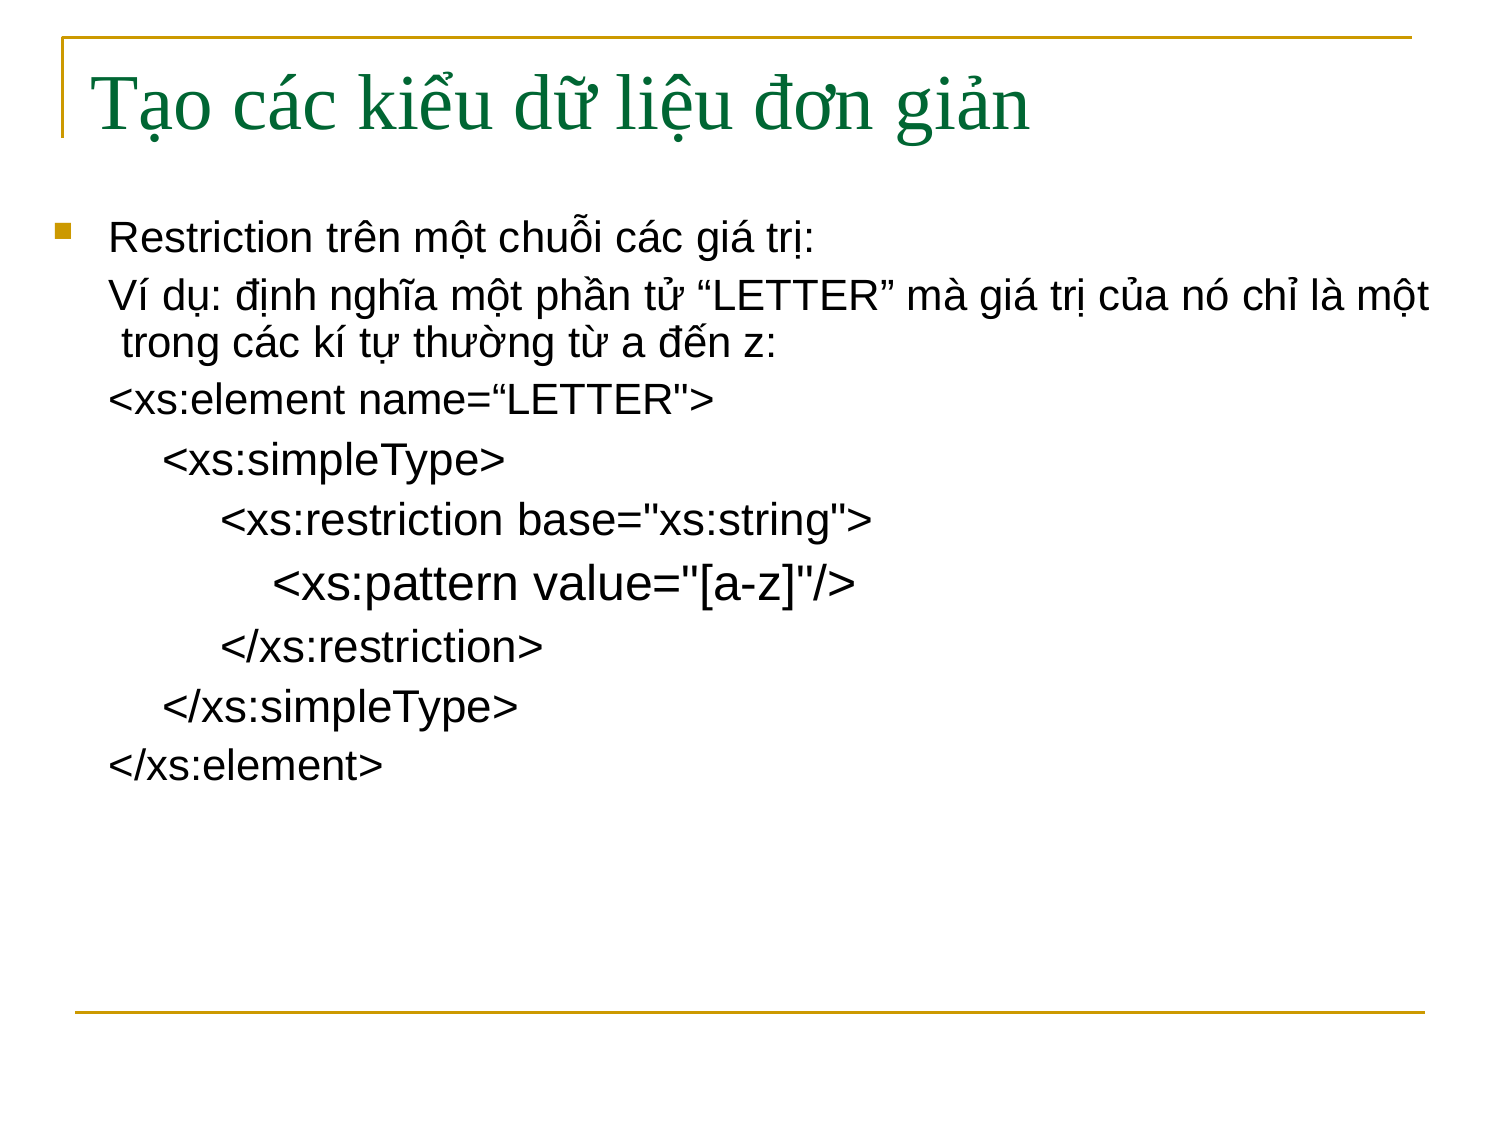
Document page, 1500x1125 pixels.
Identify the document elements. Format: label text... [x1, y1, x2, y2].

title Tạo các kiểu dữ liệu đơn giản [87, 48, 1035, 201]
text_box Restriction trên một chuỗi các giá trị: Ví dụ: định nghĩa một phần tử “LETTER” mà giá trị của nó chỉ là một trong các kí tự thường từ a đến z: <xs:element name=“LETTER"> <xs:simpleType> <xs:restriction base="xs:string"> <xs:pattern value="[a-z]"/> </xs:restriction> </xs:simpleType> </xs:element> [50, 201, 1433, 790]
